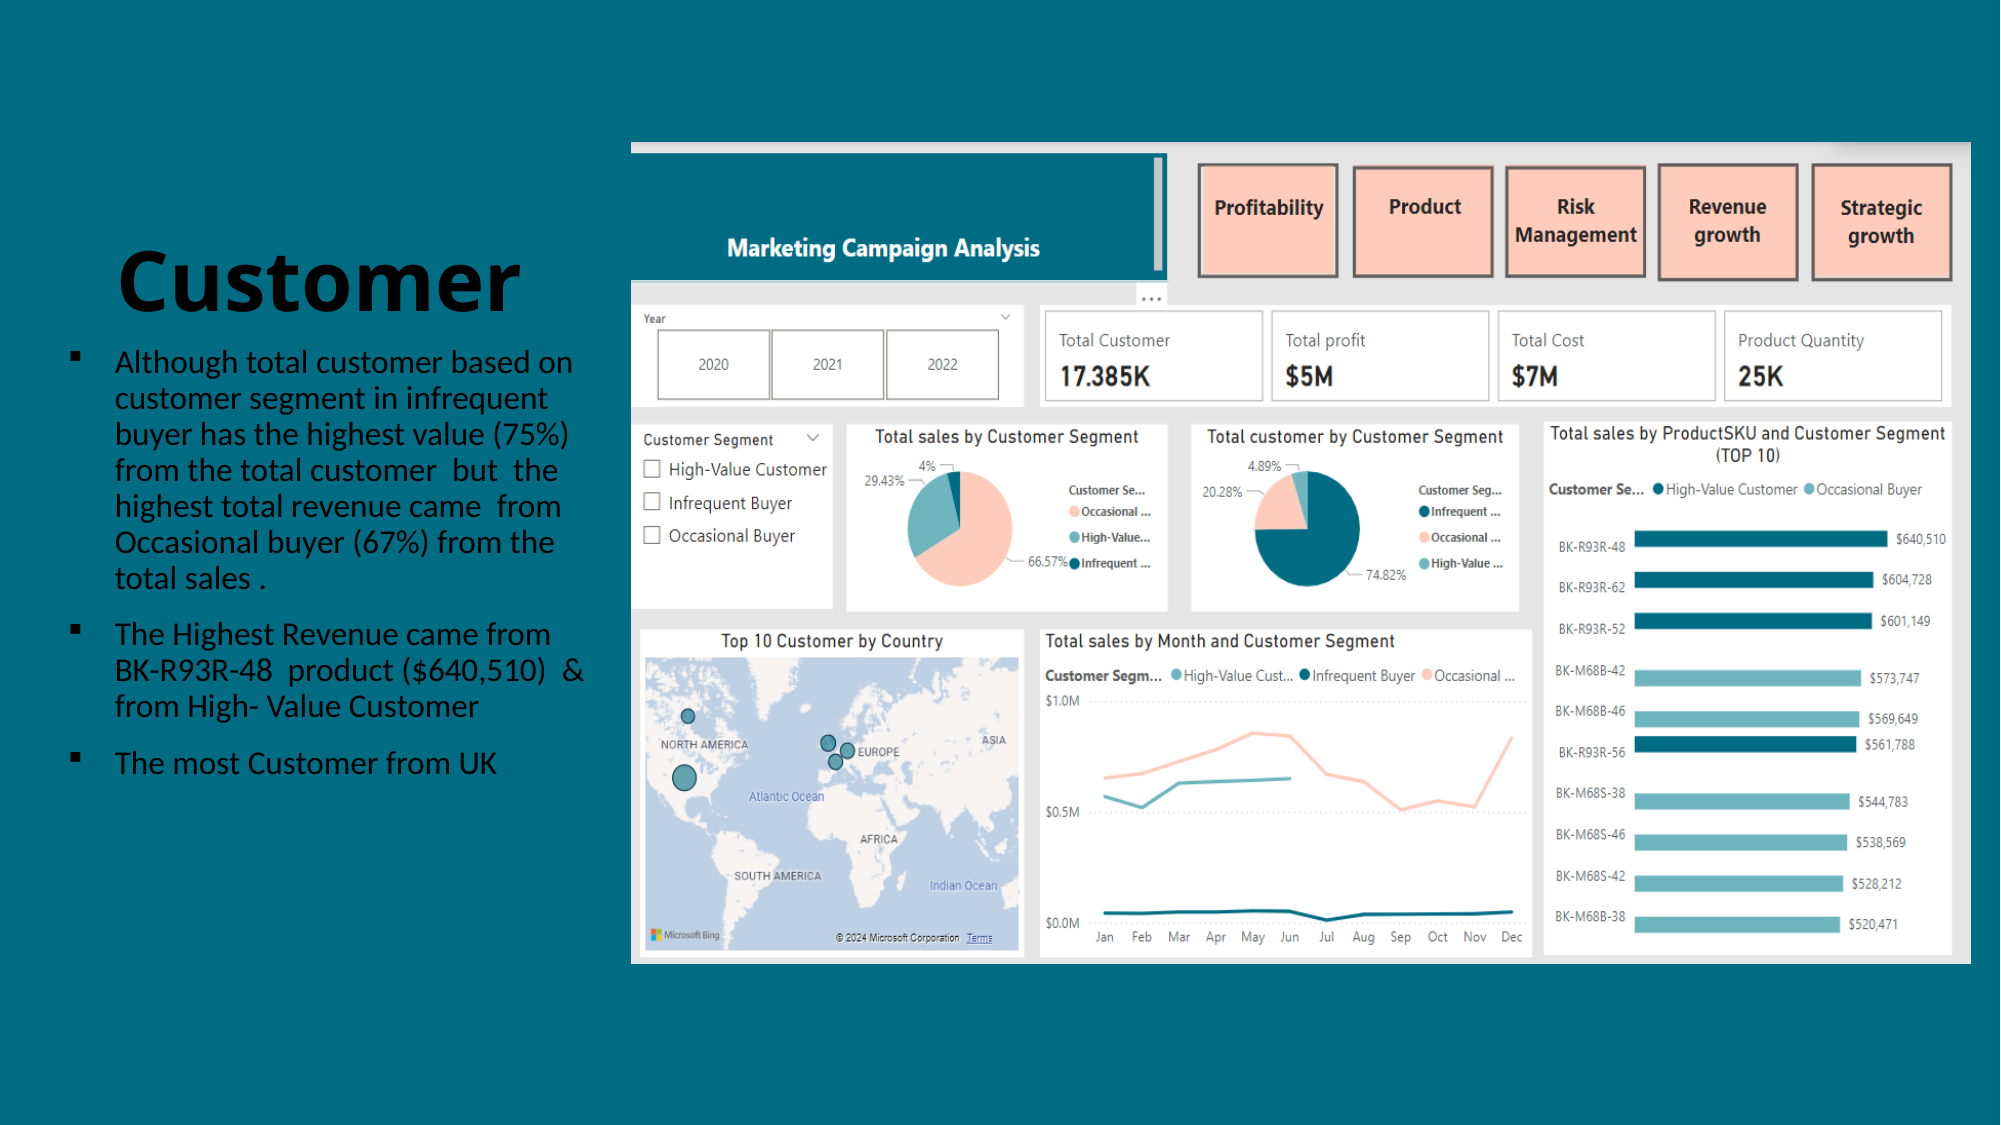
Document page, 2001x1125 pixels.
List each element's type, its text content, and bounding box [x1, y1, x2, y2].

list Although total customer based on customer segment in infrequent buyer has the highest value (75%) from the total customer but the highest total revenue came from Occasional buyer (67%) from the total sales . The Highest Revenue came from BK-R93R-48 product ($640,510) & from High- Value Customer The most Customer from UK [52, 337, 619, 949]
picture [631, 142, 1971, 964]
title Customer [95, 127, 544, 337]
